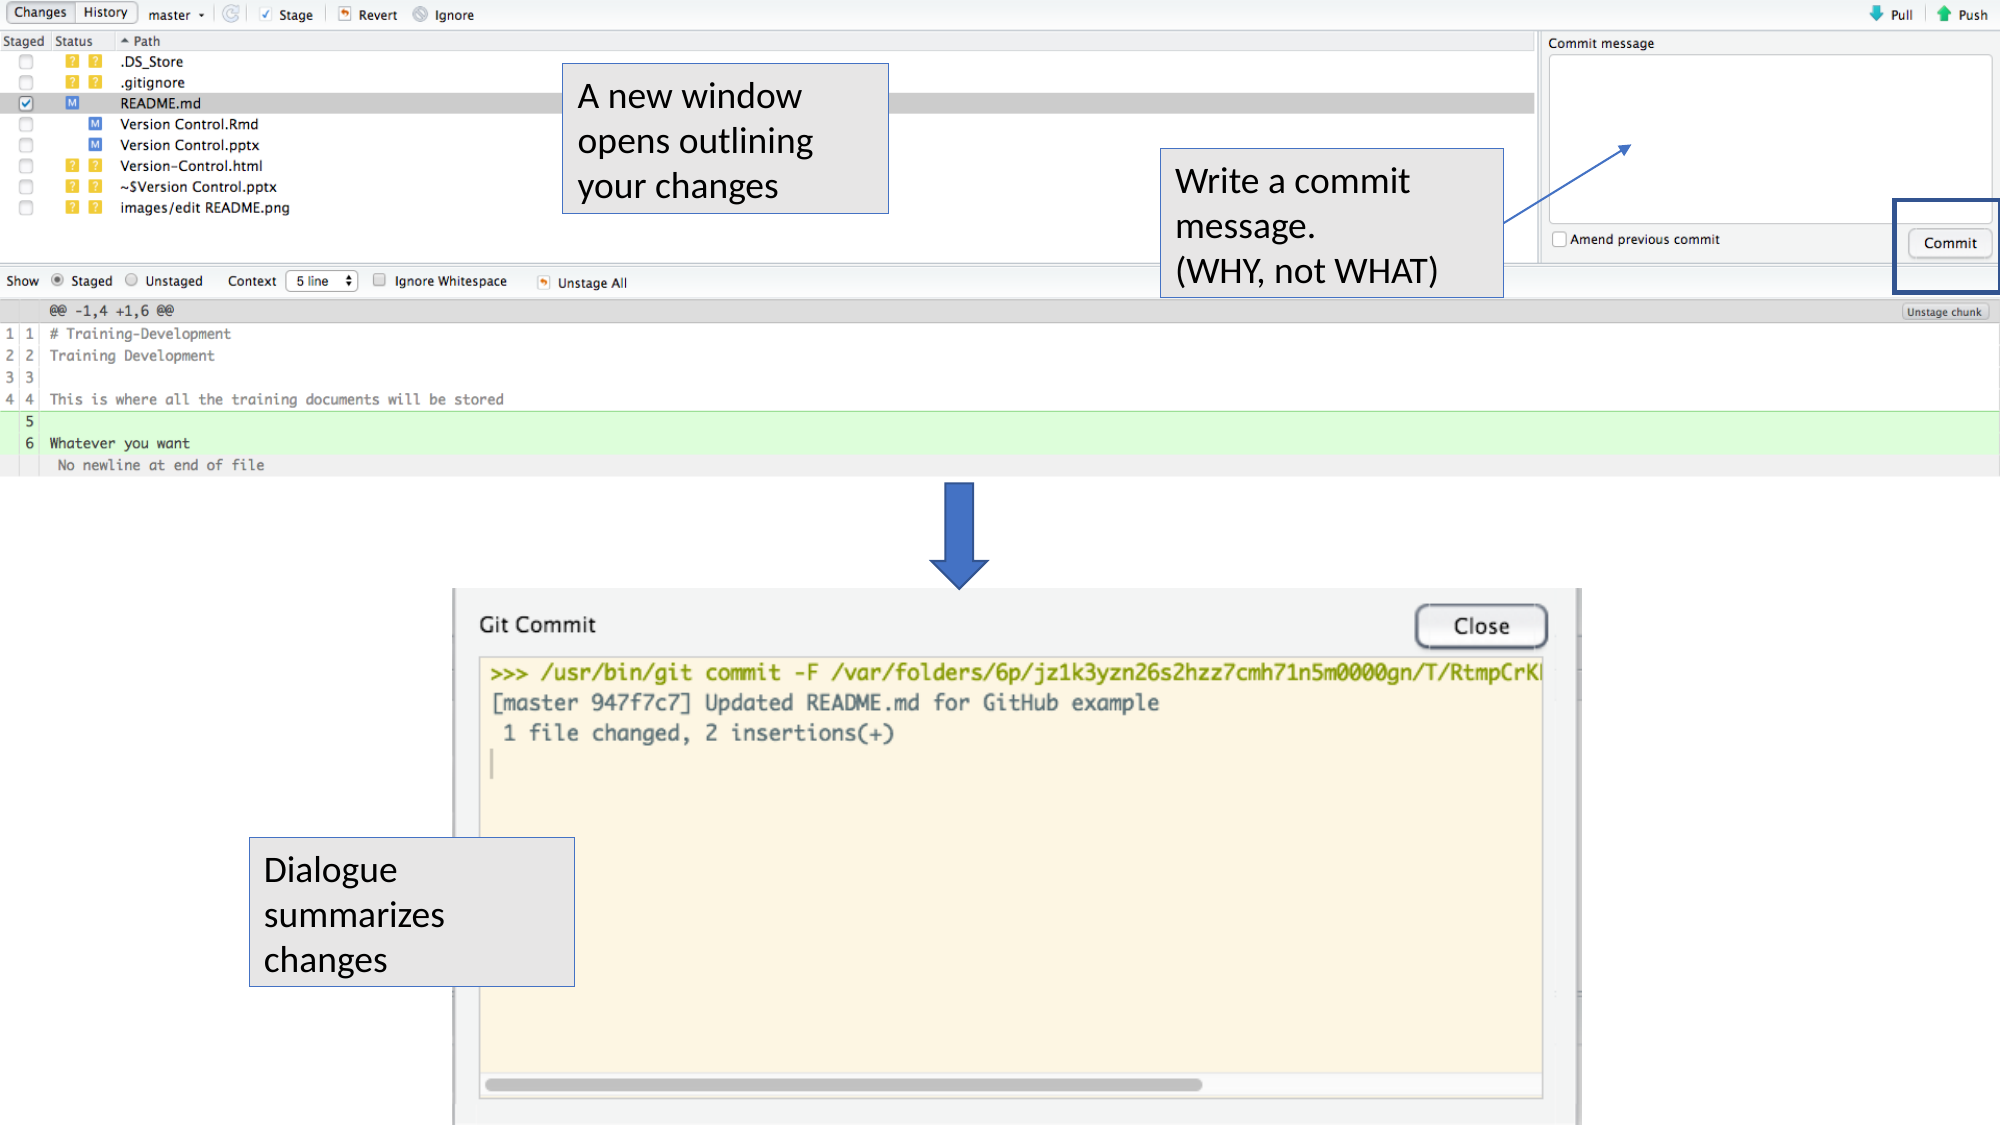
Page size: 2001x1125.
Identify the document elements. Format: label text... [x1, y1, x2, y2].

text_box [928, 552, 990, 588]
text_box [1503, 144, 1632, 224]
picture [0, 0, 2000, 552]
text_box Dialogue summarizes changes [249, 837, 452, 987]
picture [452, 588, 1582, 1125]
